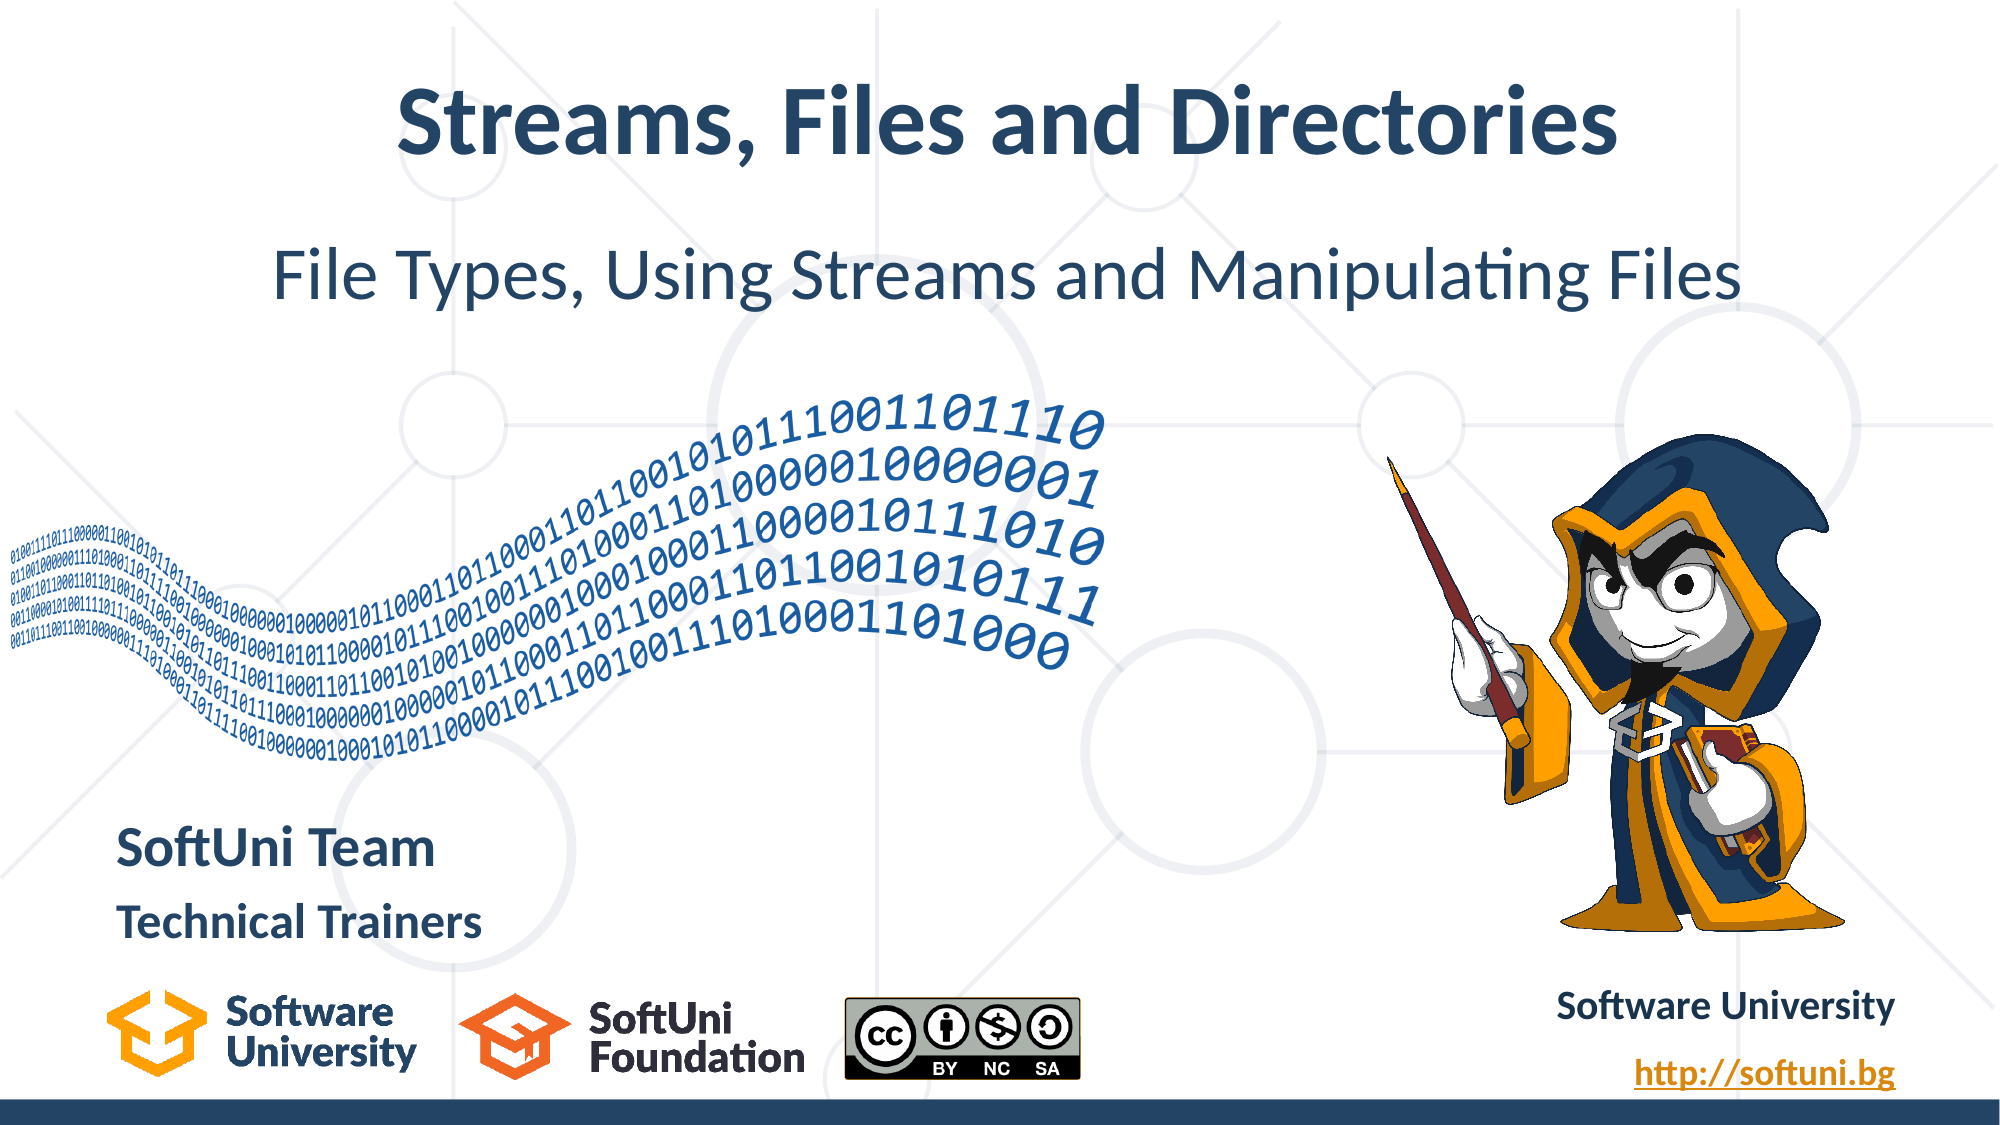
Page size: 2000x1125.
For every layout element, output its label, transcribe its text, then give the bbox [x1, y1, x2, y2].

subtitle File Types, Using Streams and Manipulating Files [109, 213, 1908, 359]
picture [221, 990, 417, 1077]
list SoftUni Team [110, 798, 595, 879]
picture [458, 993, 804, 1080]
picture [107, 990, 211, 1077]
picture [845, 997, 1081, 1079]
list http://softuni.bg [1417, 1039, 1902, 1099]
list Software University [1417, 969, 1902, 1035]
picture [0, 383, 1138, 774]
picture [1369, 389, 1890, 953]
title Streams, Files and Directories [109, 41, 1908, 187]
list Technical Trainers [110, 879, 595, 955]
